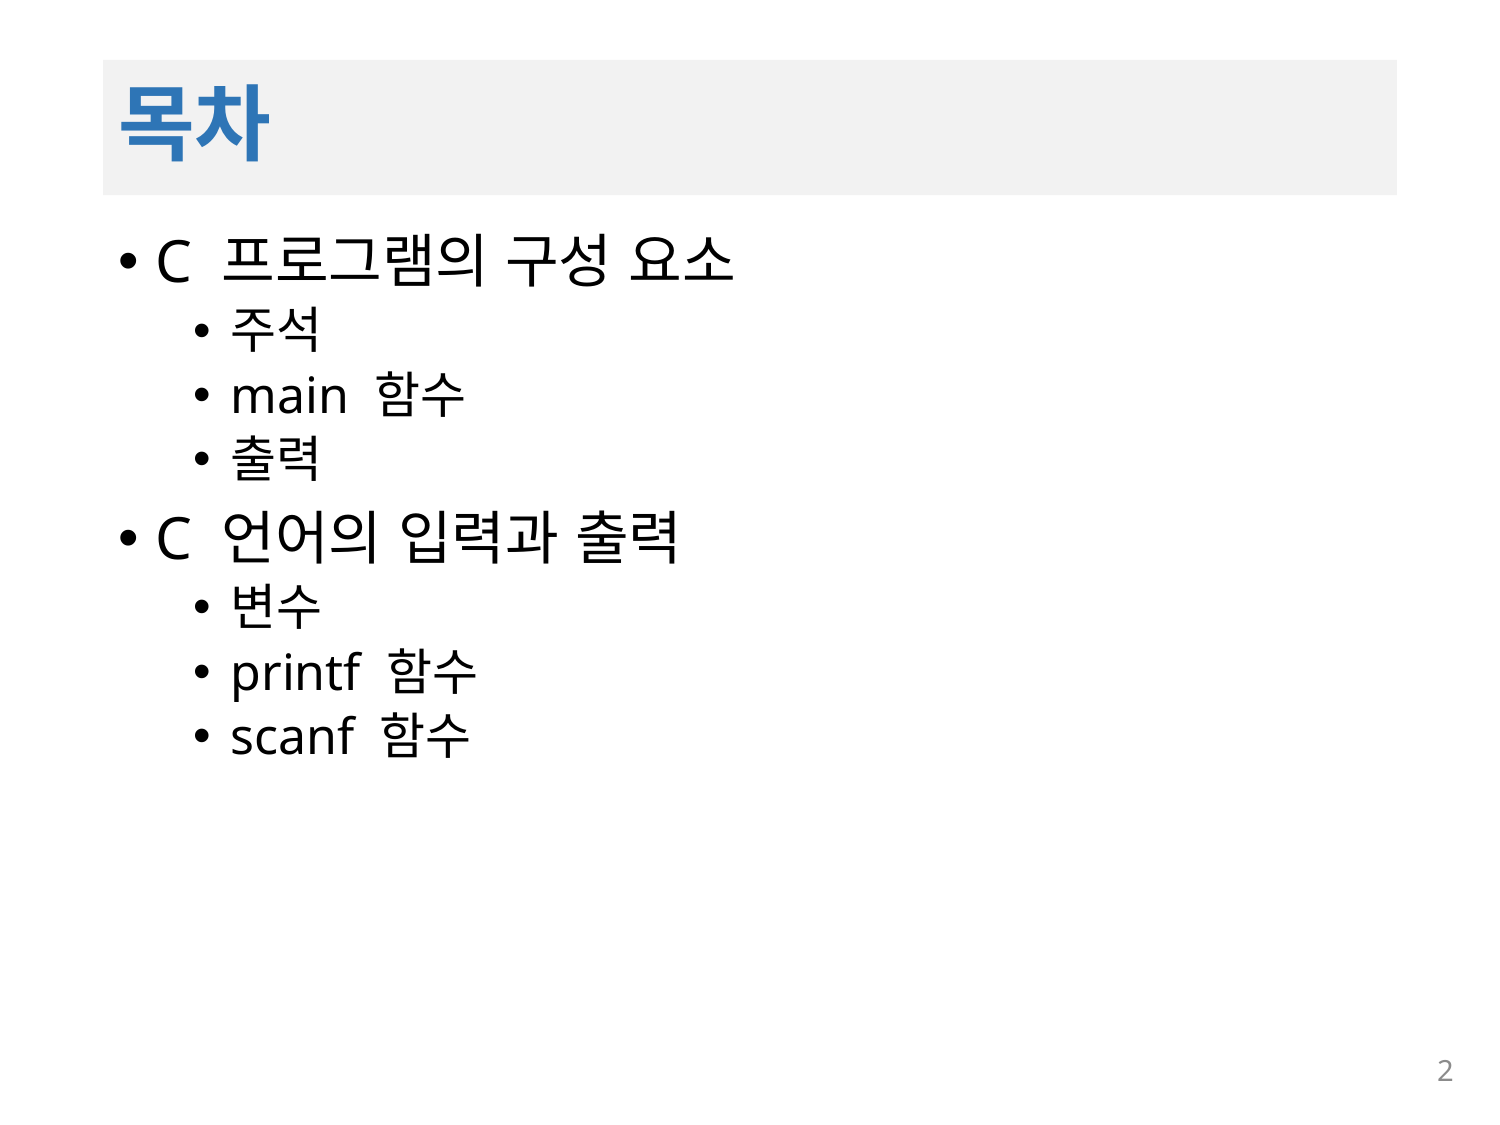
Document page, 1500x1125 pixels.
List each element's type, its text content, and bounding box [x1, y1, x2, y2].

slide_number 2 [1131, 1042, 1469, 1103]
list C 프로그램의 구성 요소 주석 main 함수 출력 C 언어의 입력과 출력 변수 printf 함수 scanf 함수 [103, 224, 1397, 1014]
title 목차 [103, 59, 1397, 196]
